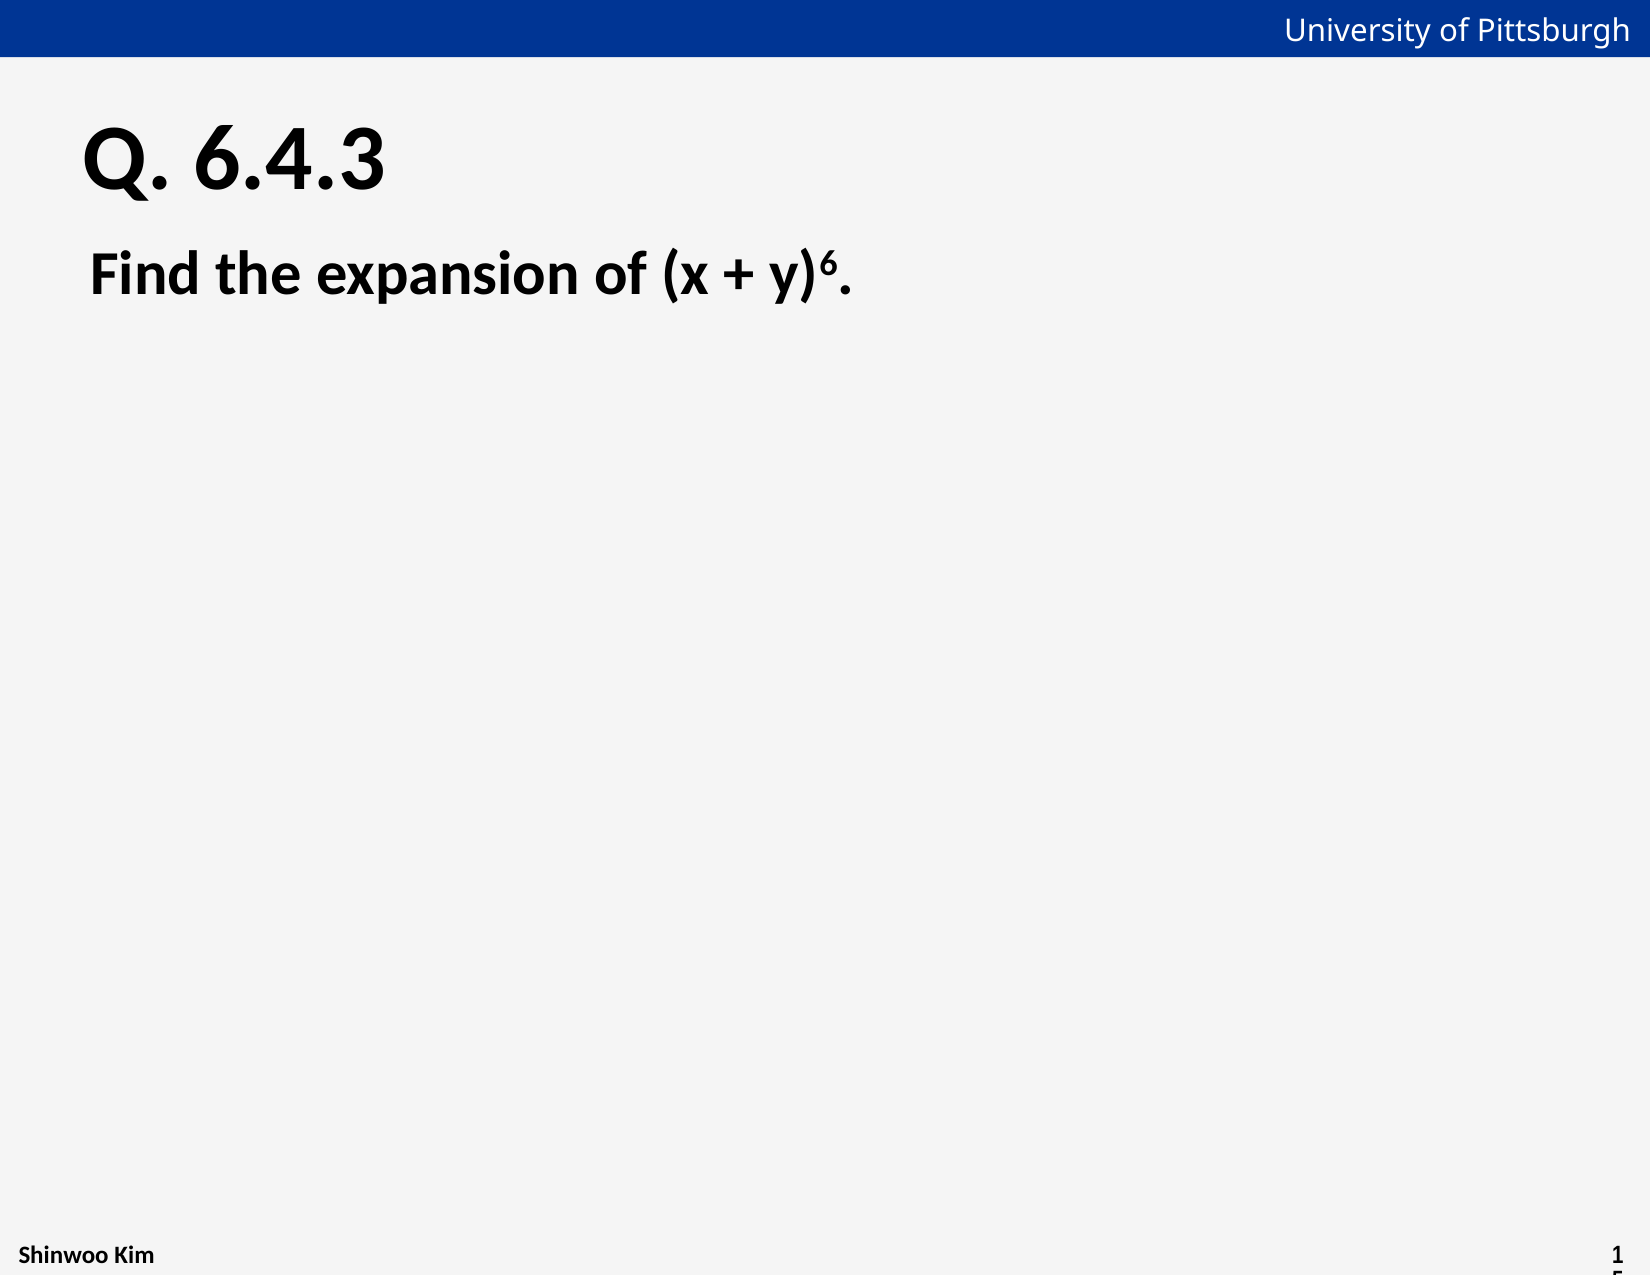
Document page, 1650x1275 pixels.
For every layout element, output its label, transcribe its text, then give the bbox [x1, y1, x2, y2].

list Find the expansion of (x + y)6. [71, 222, 1497, 1178]
title Q. 6.4.3 [64, 81, 1435, 223]
